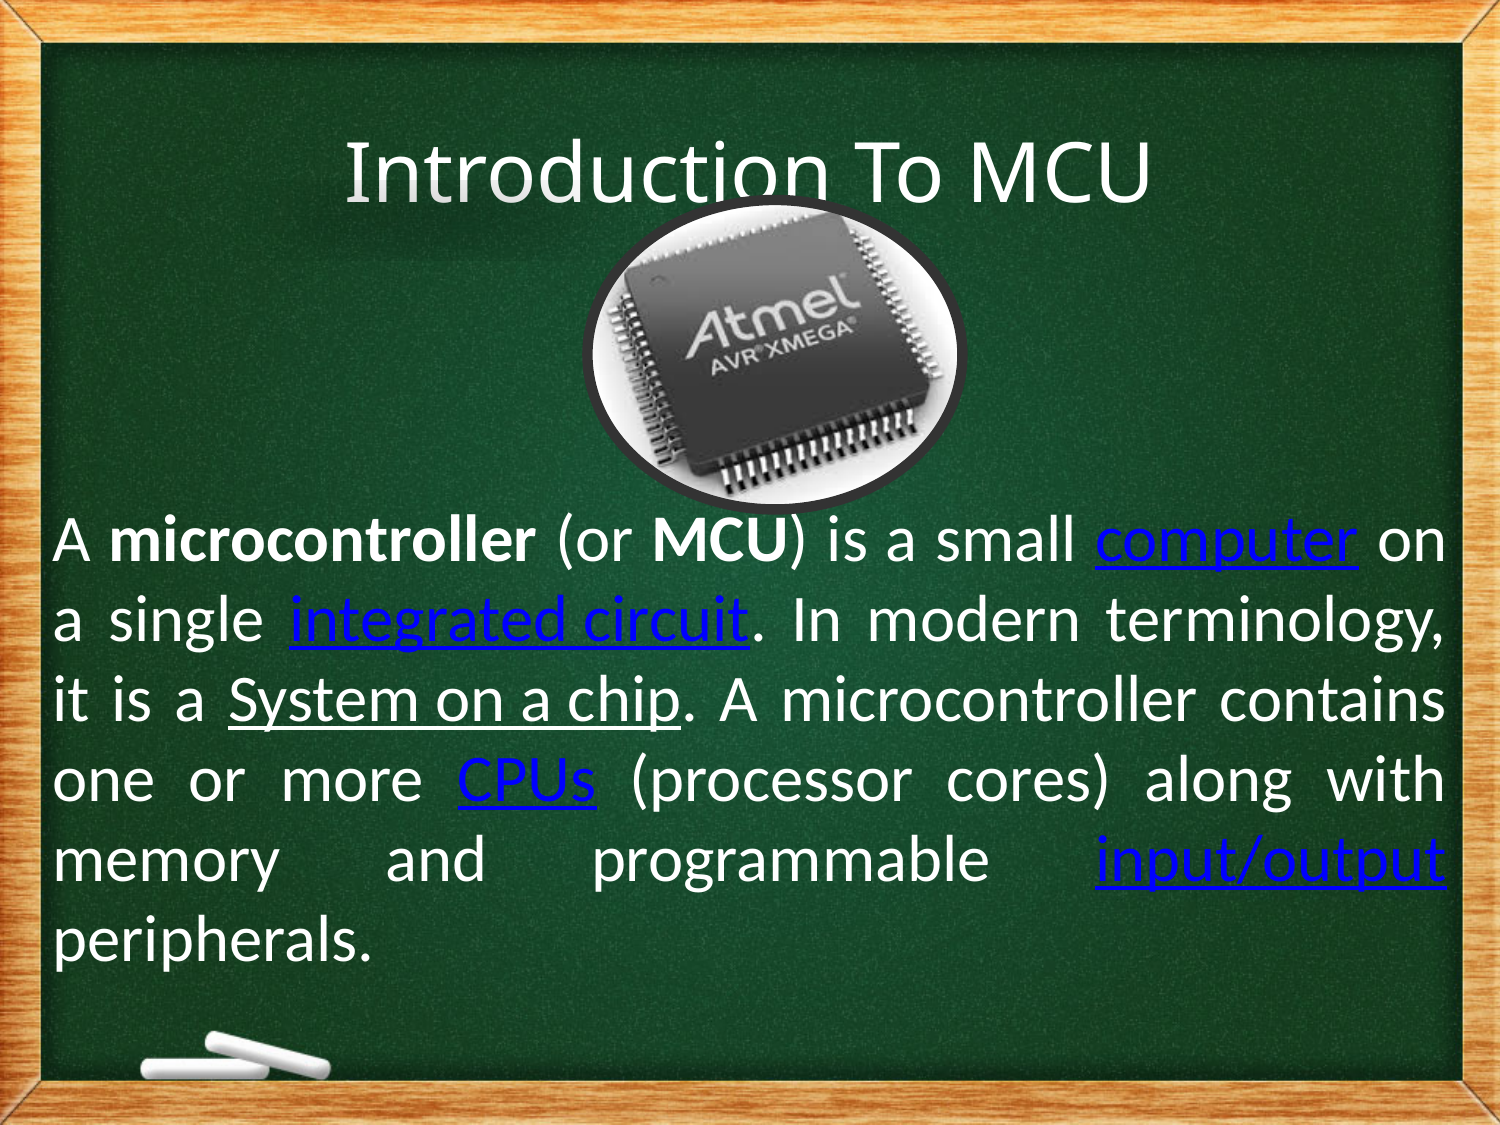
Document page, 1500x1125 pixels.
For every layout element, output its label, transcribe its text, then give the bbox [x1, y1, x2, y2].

list A microcontroller (or MCU) is a small computer on a single integrated circuit. In modern terminology, it is a System on a chip. A microcontroller contains one or more CPUs (processor cores) along with memory and programmable input/output peripherals. [37, 487, 1463, 1005]
picture [0, 0, 1500, 1125]
title Introduction To MCU [97, 99, 1403, 238]
